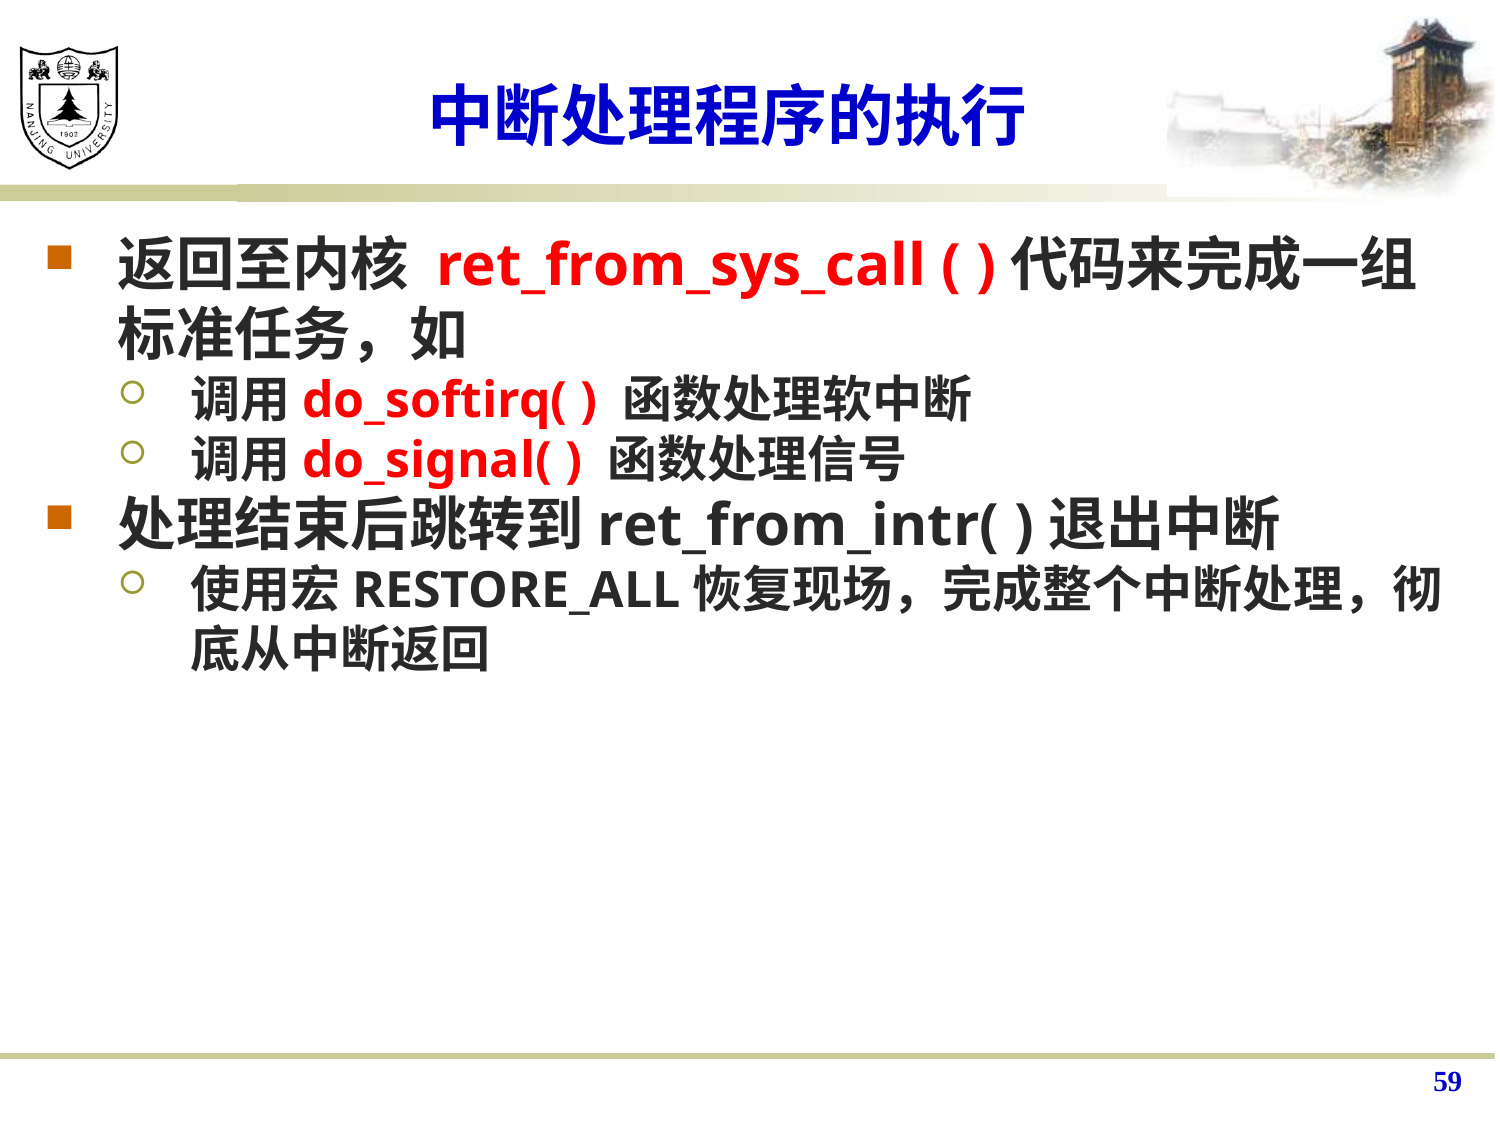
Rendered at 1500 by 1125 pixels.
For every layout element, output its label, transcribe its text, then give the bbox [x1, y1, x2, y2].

title 中断处理程序的执行 [123, 66, 1331, 161]
picture [14, 42, 124, 173]
picture [0, 1053, 1495, 1059]
list 返回至内核 ret_from_sys_call ( )代码来完成一组标准任务，如 调用do_softirq( ) 函数处理软中断 调用do_signal( ) 函数处理信号 处理结束后跳转到ret_from_intr( )退出中断 使用宏RESTORE_ALL恢复现场，完成整个中断处理，彻底从中断返回 [29, 219, 1483, 1035]
slide_number 59 [1399, 1054, 1496, 1125]
picture [1167, 16, 1495, 197]
